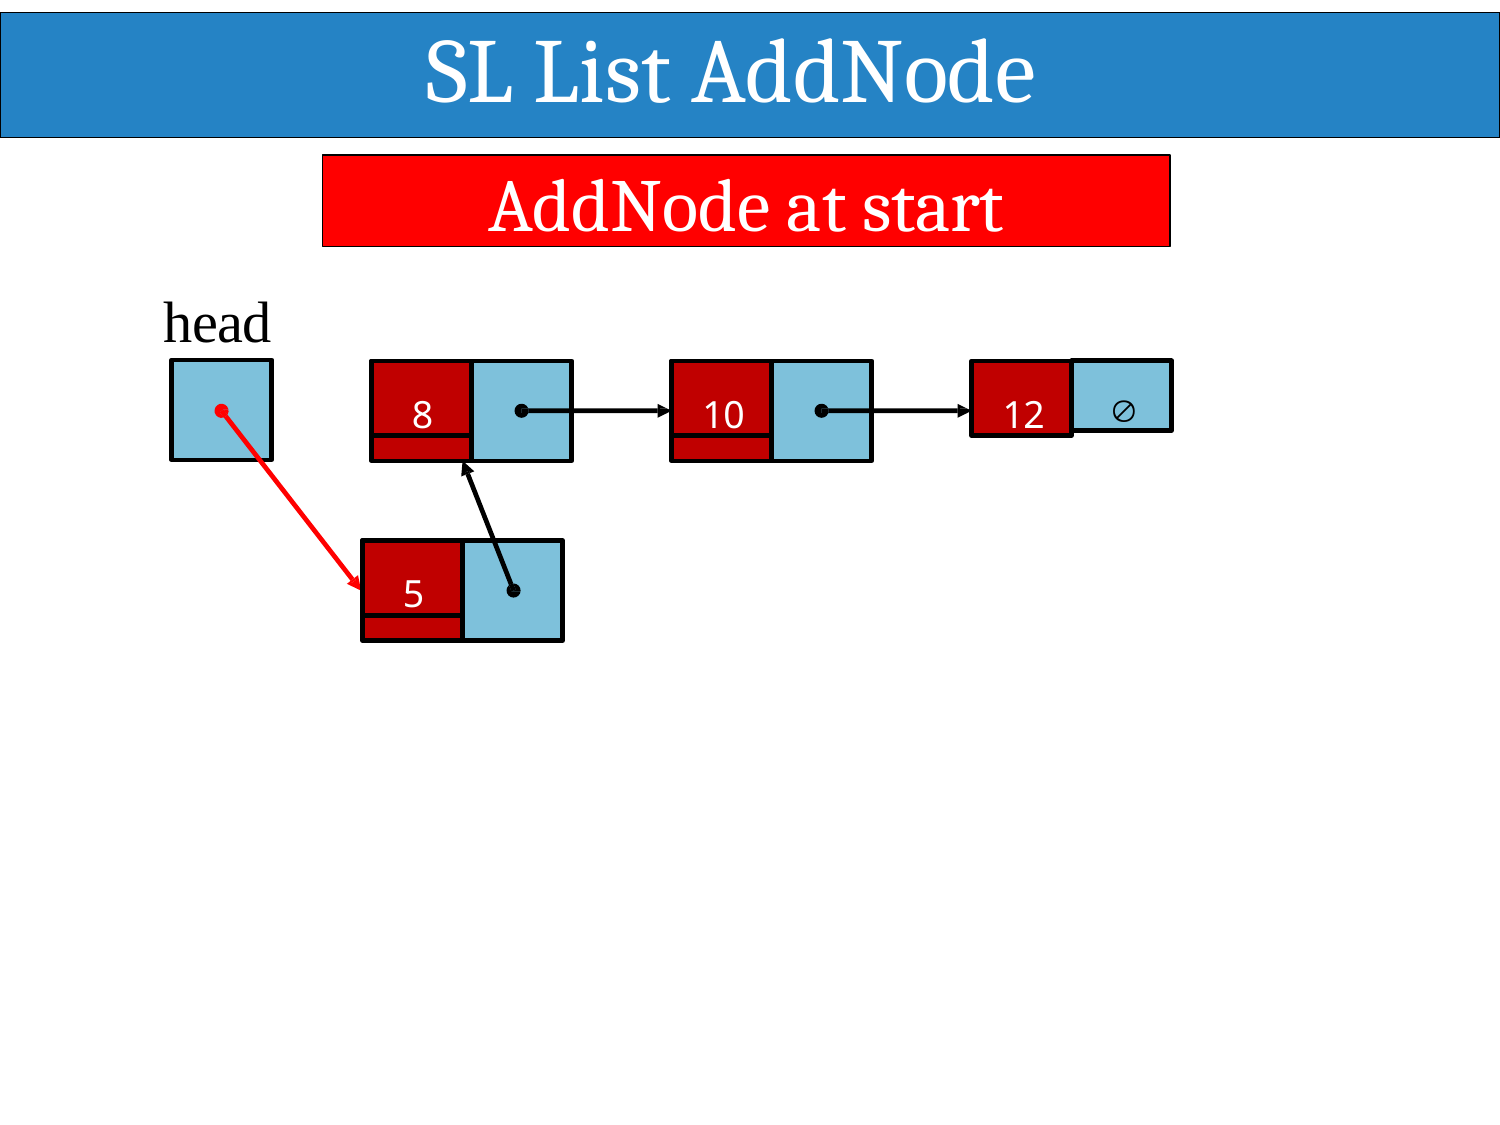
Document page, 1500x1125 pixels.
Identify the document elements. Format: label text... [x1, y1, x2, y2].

title SL List AddNode [141, 9, 1359, 200]
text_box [777, 358, 972, 464]
text_box AddNode at start [322, 155, 1170, 247]
text_box 12 [975, 360, 1072, 436]
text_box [669, 358, 775, 464]
text_box head [161, 281, 276, 354]
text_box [168, 357, 566, 644]
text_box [569, 358, 666, 464]
text_box  [1072, 360, 1172, 431]
